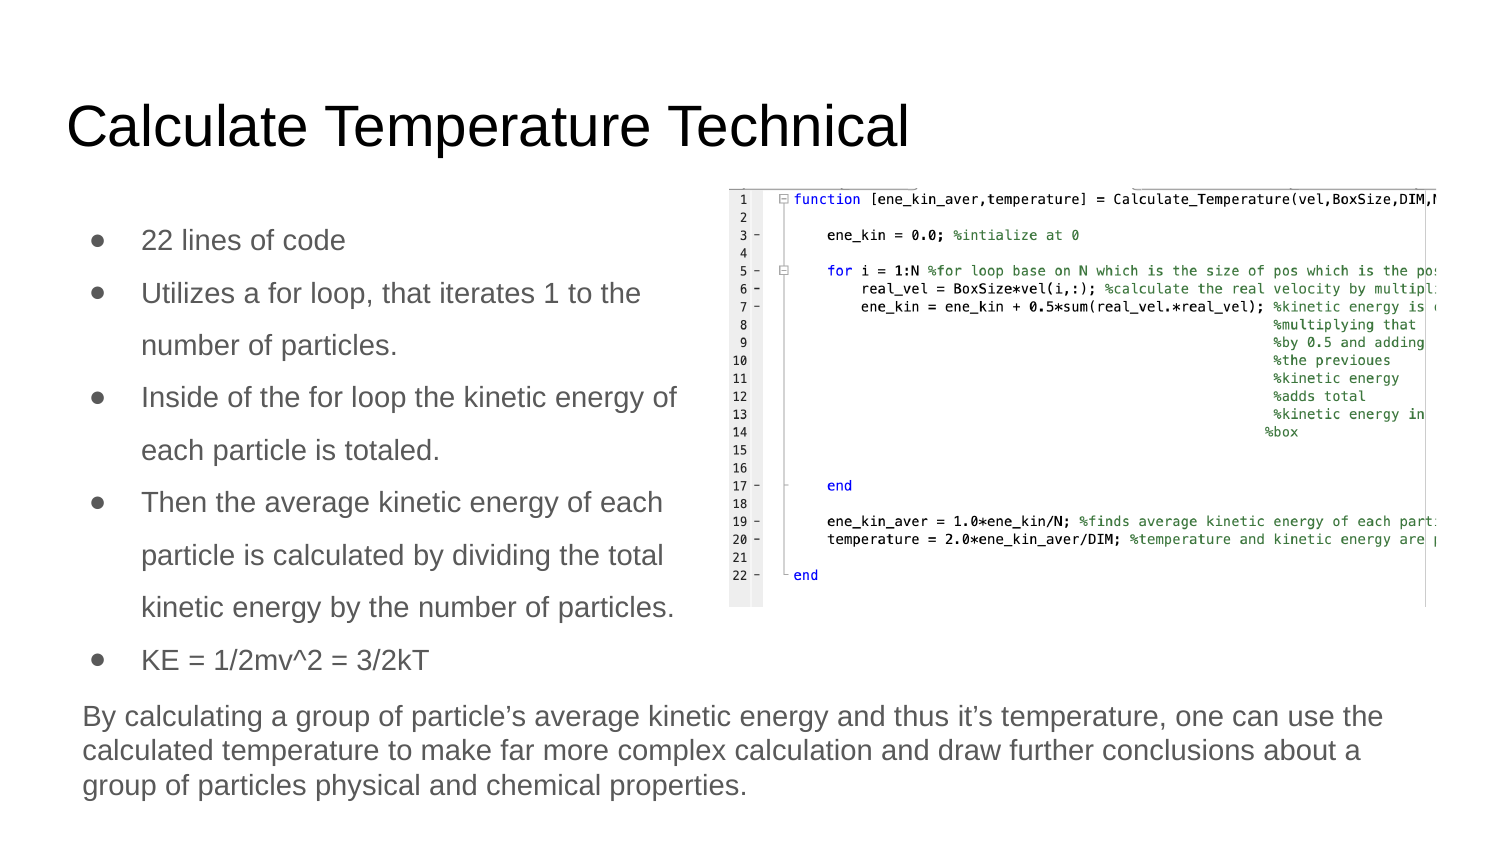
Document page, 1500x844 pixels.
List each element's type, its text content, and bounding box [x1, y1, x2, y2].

text_box By calculating a group of particle’s average kinetic energy and thus it’s temperature, one can use the calculated temperature to make far more complex calculation and draw further conclusions about a group of particles physical and chemical properties. [67, 681, 1433, 821]
picture [693, 166, 1437, 607]
title Calculate Temperature Technical [51, 72, 1449, 167]
list 22 lines of code Utilizes a for loop, that iterates 1 to the number of particles. Inside of the for loop the kinetic energy of each particle is totaled. Then the average kinetic energy of each particle is calculated by dividing the total kinetic energy by the number of particles. KE = 1/2mv^2 = 3/2kT [51, 189, 708, 750]
